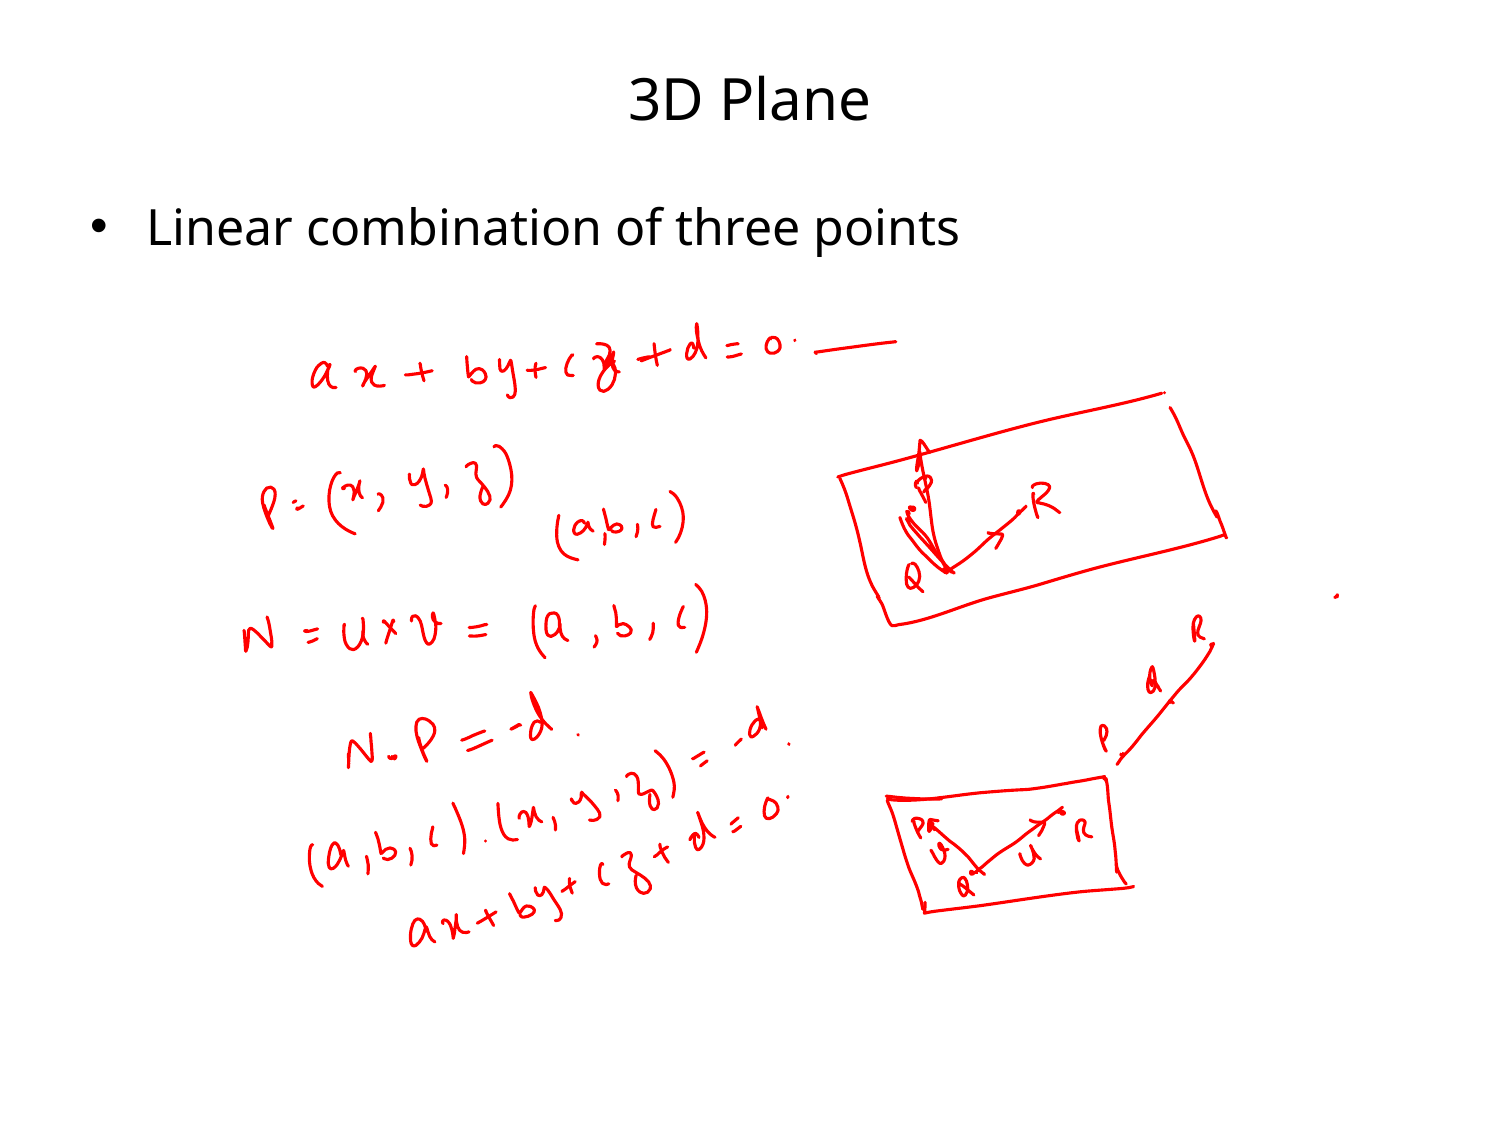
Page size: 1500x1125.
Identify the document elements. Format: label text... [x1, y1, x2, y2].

title 3D Plane [75, 45, 1425, 150]
list Linear combination of three points [75, 187, 1425, 1005]
